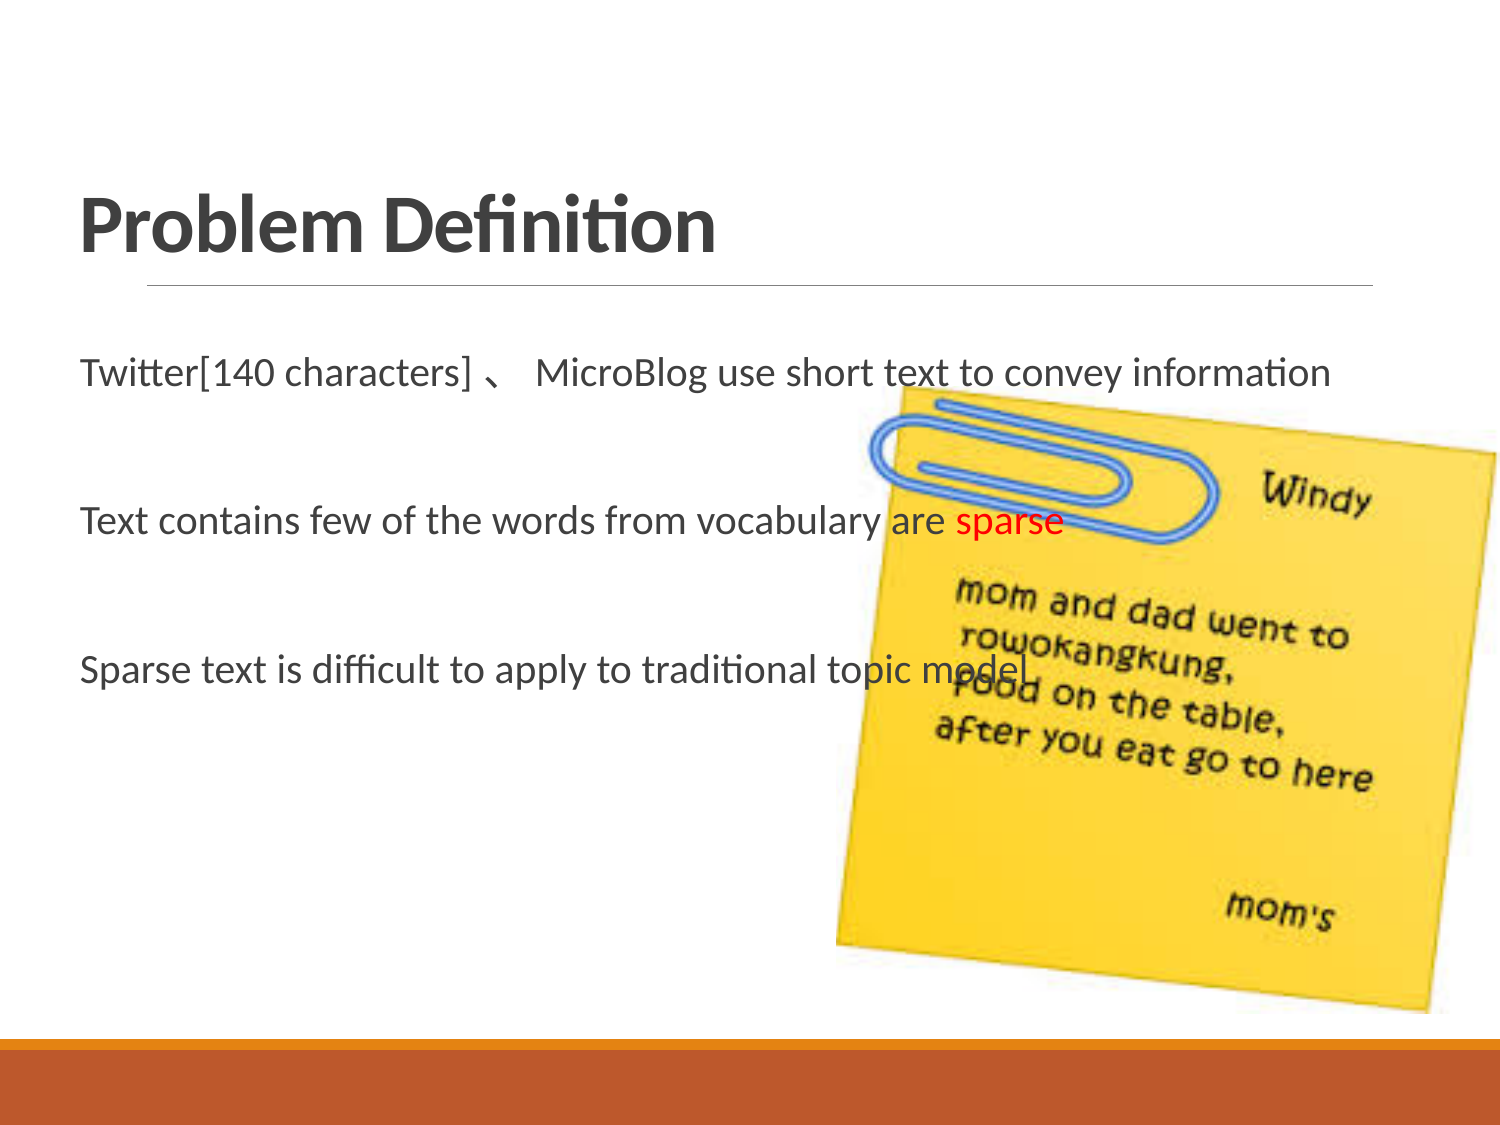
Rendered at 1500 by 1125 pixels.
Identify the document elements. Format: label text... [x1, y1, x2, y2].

title Problem Definition [64, 59, 1397, 278]
picture [836, 385, 1500, 1014]
list Twitter[140 characters]、MicroBlog use short text to convey information Text contains few of the words from vocabulary are sparse Sparse text is difficult to apply to traditional topic model [64, 342, 1397, 1057]
